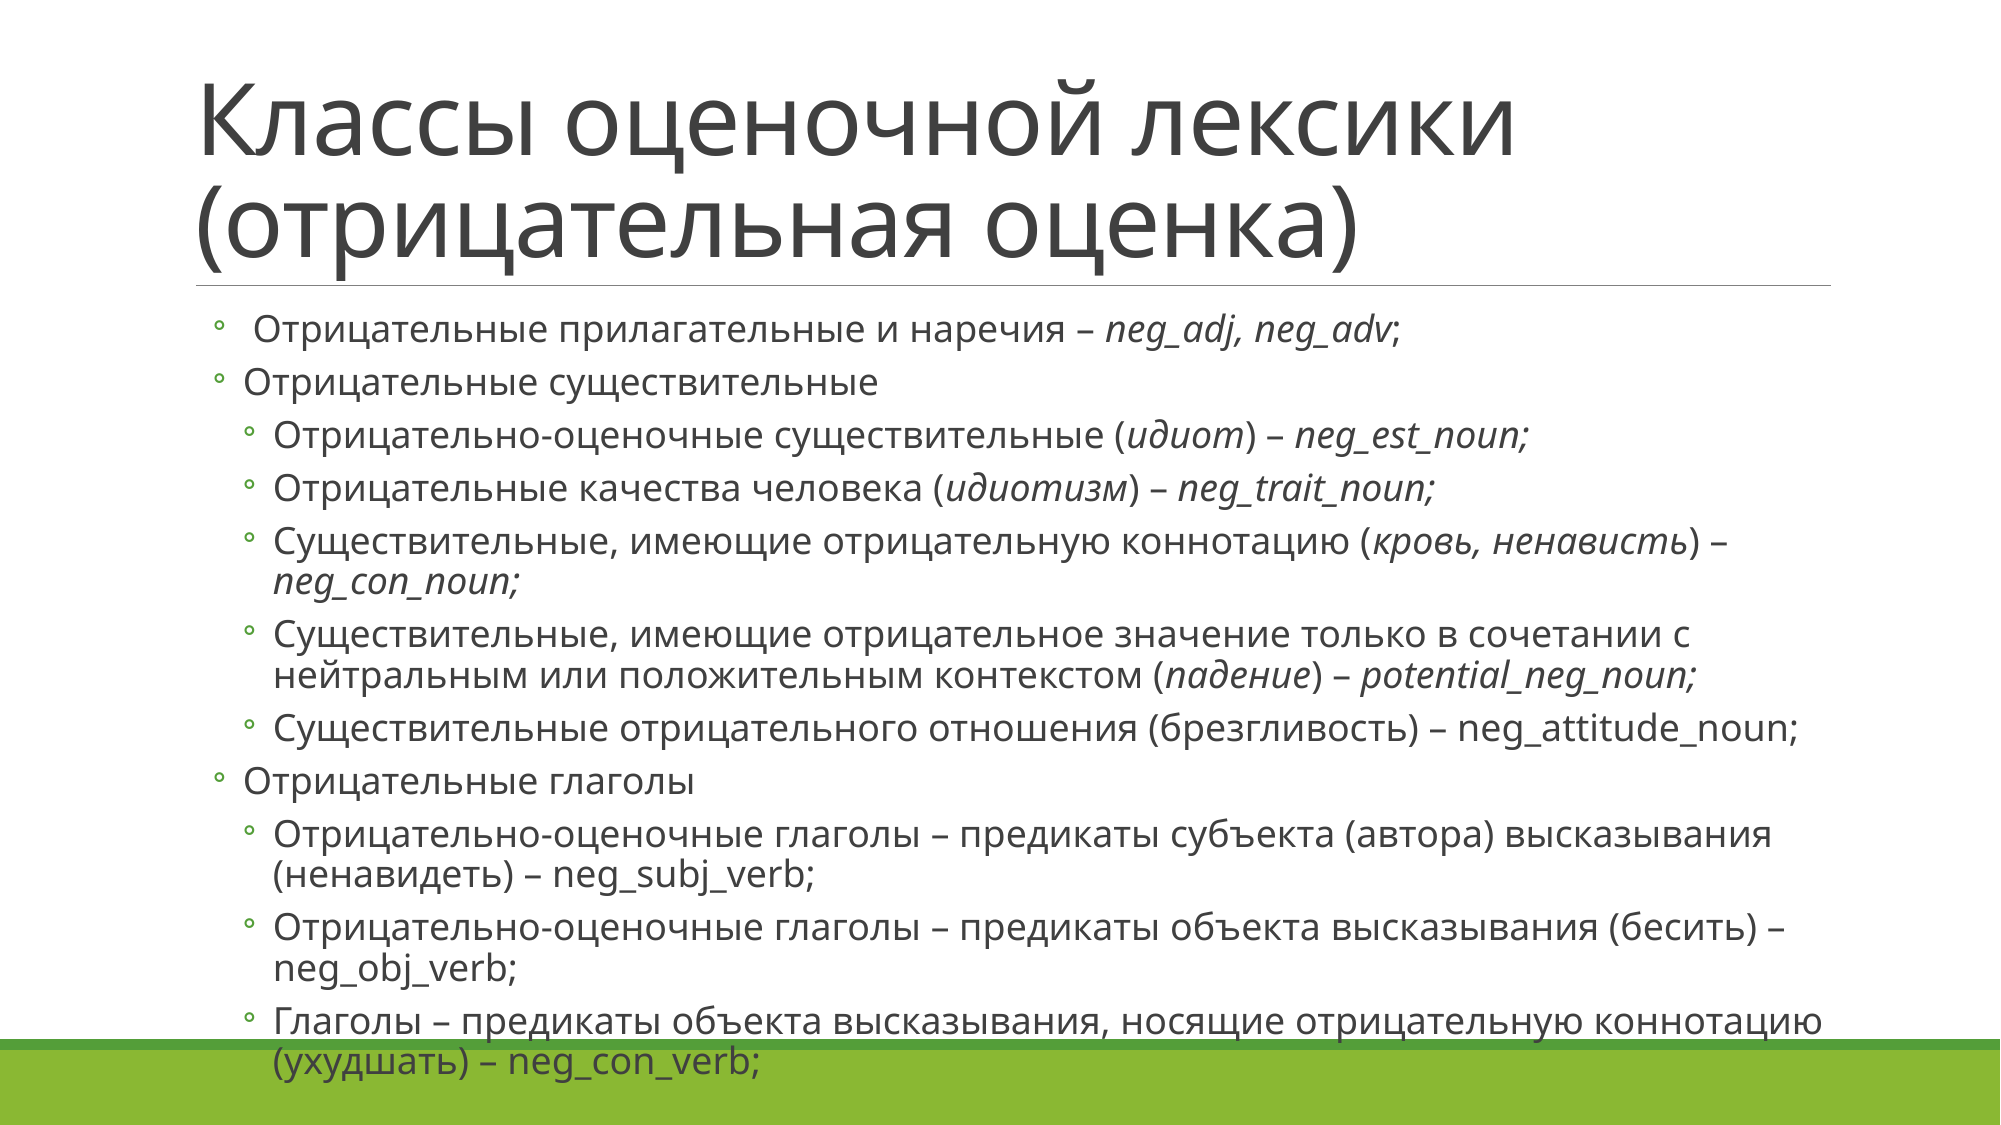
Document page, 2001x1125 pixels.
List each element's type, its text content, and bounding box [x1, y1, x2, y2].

list Отрицательные прилагательные и наречия – neg_adj, neg_adv; Отрицательные существительные Отрицательно-оценочные существительные (идиот) – neg_est_noun; Отрицательные качества человека (идиотизм) – neg_trait_noun; Существительные, имеющие отрицательную коннотацию (кровь, ненависть) – neg_con_noun; Существительные, имеющие отрицательное значение только в сочетании с нейтральным или положительным контекстом (падение) – potential_neg_noun; Существительные отрицательного отношения (брезгливость) – neg_attitude_noun; Отрицательные глаголы Отрицательно-оценочные глаголы – предикаты субъекта (автора) высказывания (ненавидеть) – neg_subj_verb; Отрицательно-оценочные глаголы – предикаты объекта высказывания (бесить) – neg_obj_verb; Глаголы – предикаты объекта высказывания, носящие отрицательную коннотацию (ухудшать) – neg_con_verb; [180, 302, 1830, 1098]
title Классы оценочной лексики (отрицательная оценка) [180, 47, 1830, 285]
